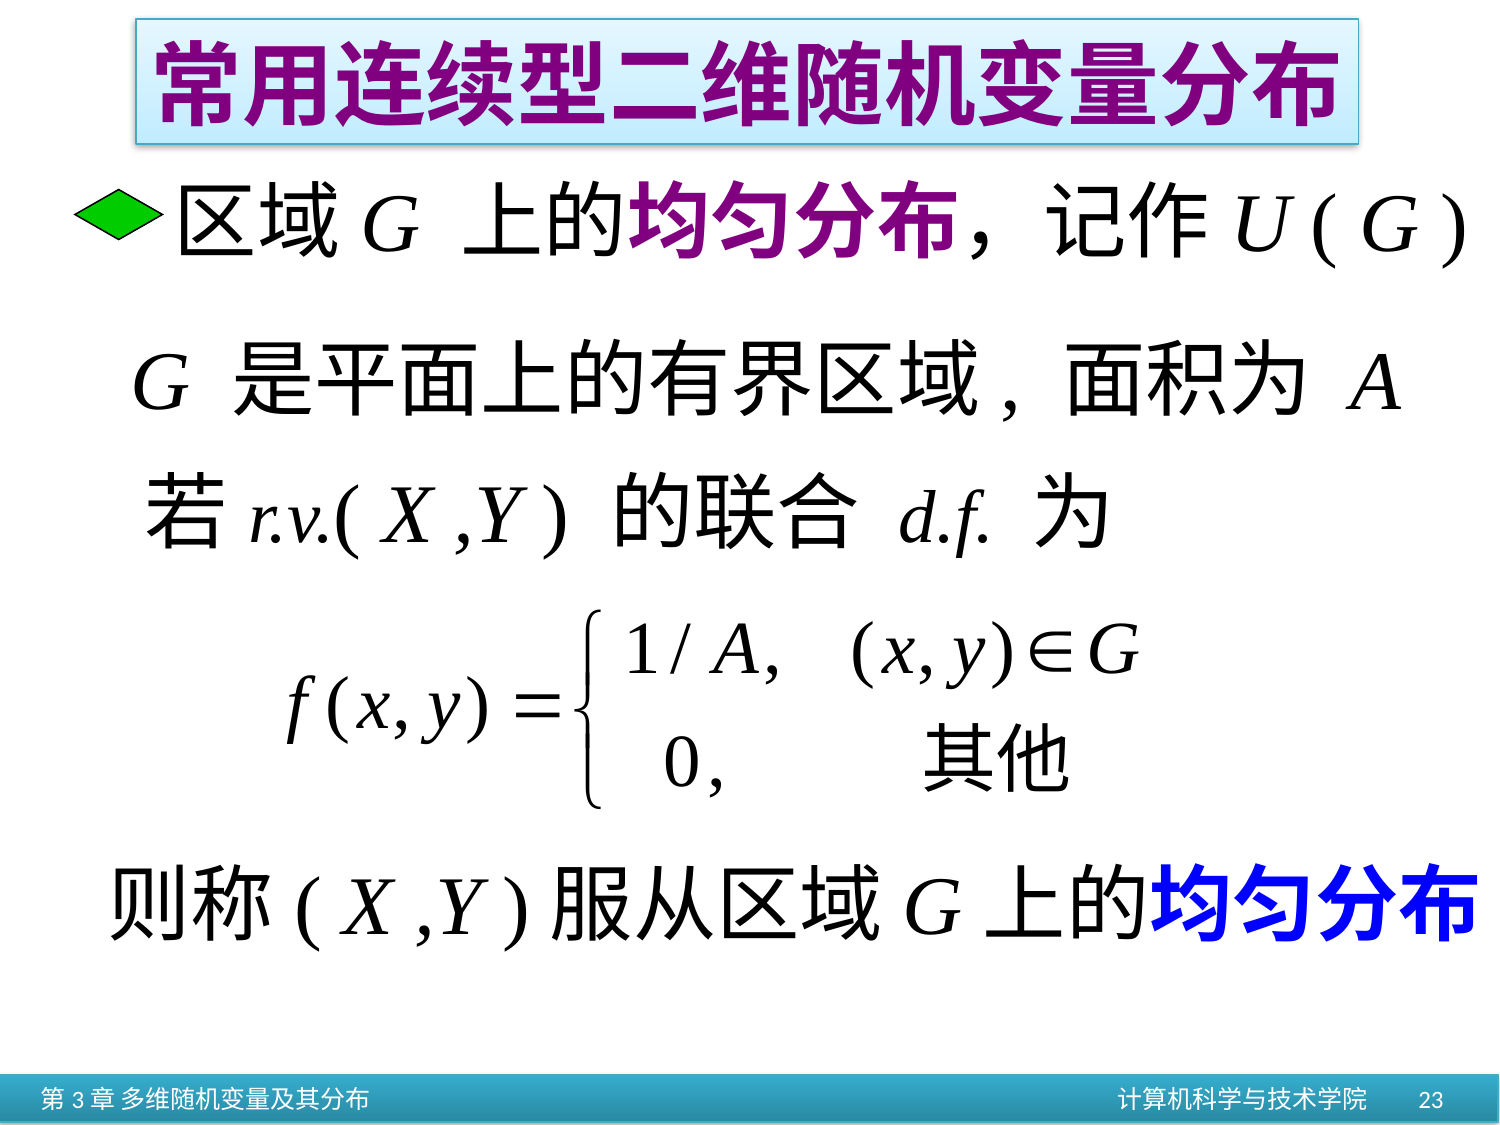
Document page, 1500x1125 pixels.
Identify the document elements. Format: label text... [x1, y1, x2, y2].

text_box 若r.v.( X ,Y ) 的联合 d.f. 为 [130, 452, 1130, 567]
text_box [74, 160, 1461, 278]
text_box 常用连续型二维随机变量分布 [135, 18, 1359, 145]
text_box 则称( X ,Y )服从区域G上的均匀分布 [93, 843, 1498, 959]
text_box G 是平面上的有界区域, 面积为 A [74, 318, 1437, 434]
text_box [260, 597, 1155, 823]
